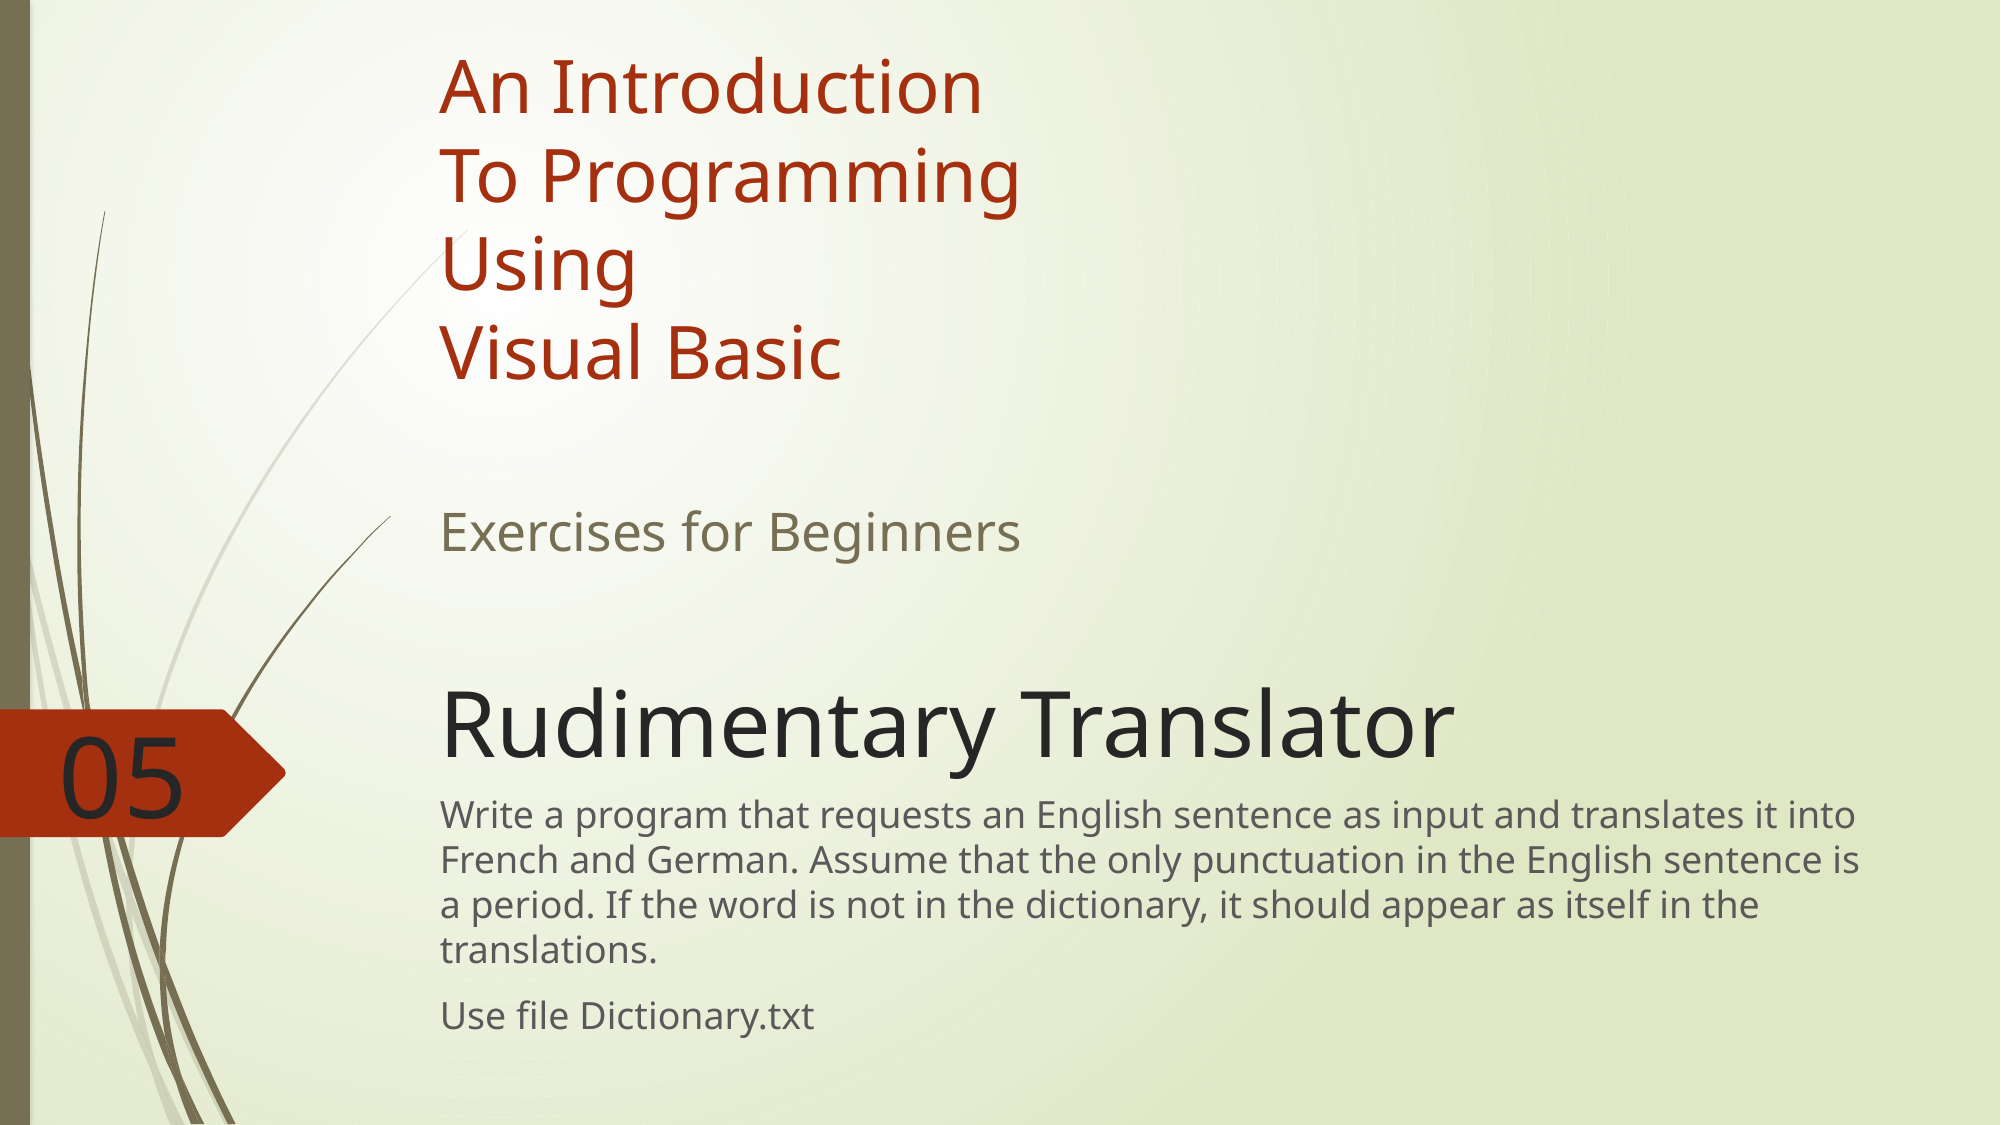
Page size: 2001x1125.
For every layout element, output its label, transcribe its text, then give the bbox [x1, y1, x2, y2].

text_box An Introduction To Programming Using Visual Basic Exercises for Beginners [424, 27, 1888, 570]
title Rudimentary Translator [424, 570, 1888, 783]
subtitle Write a program that requests an English sentence as input and translates it into French and German. Assume that the only punctuation in the English sentence is a period. If the word is not in the dictionary, it should appear as itself in the translations. Use file Dictionary.txt [424, 783, 1888, 1108]
text_box 05 [44, 688, 238, 849]
